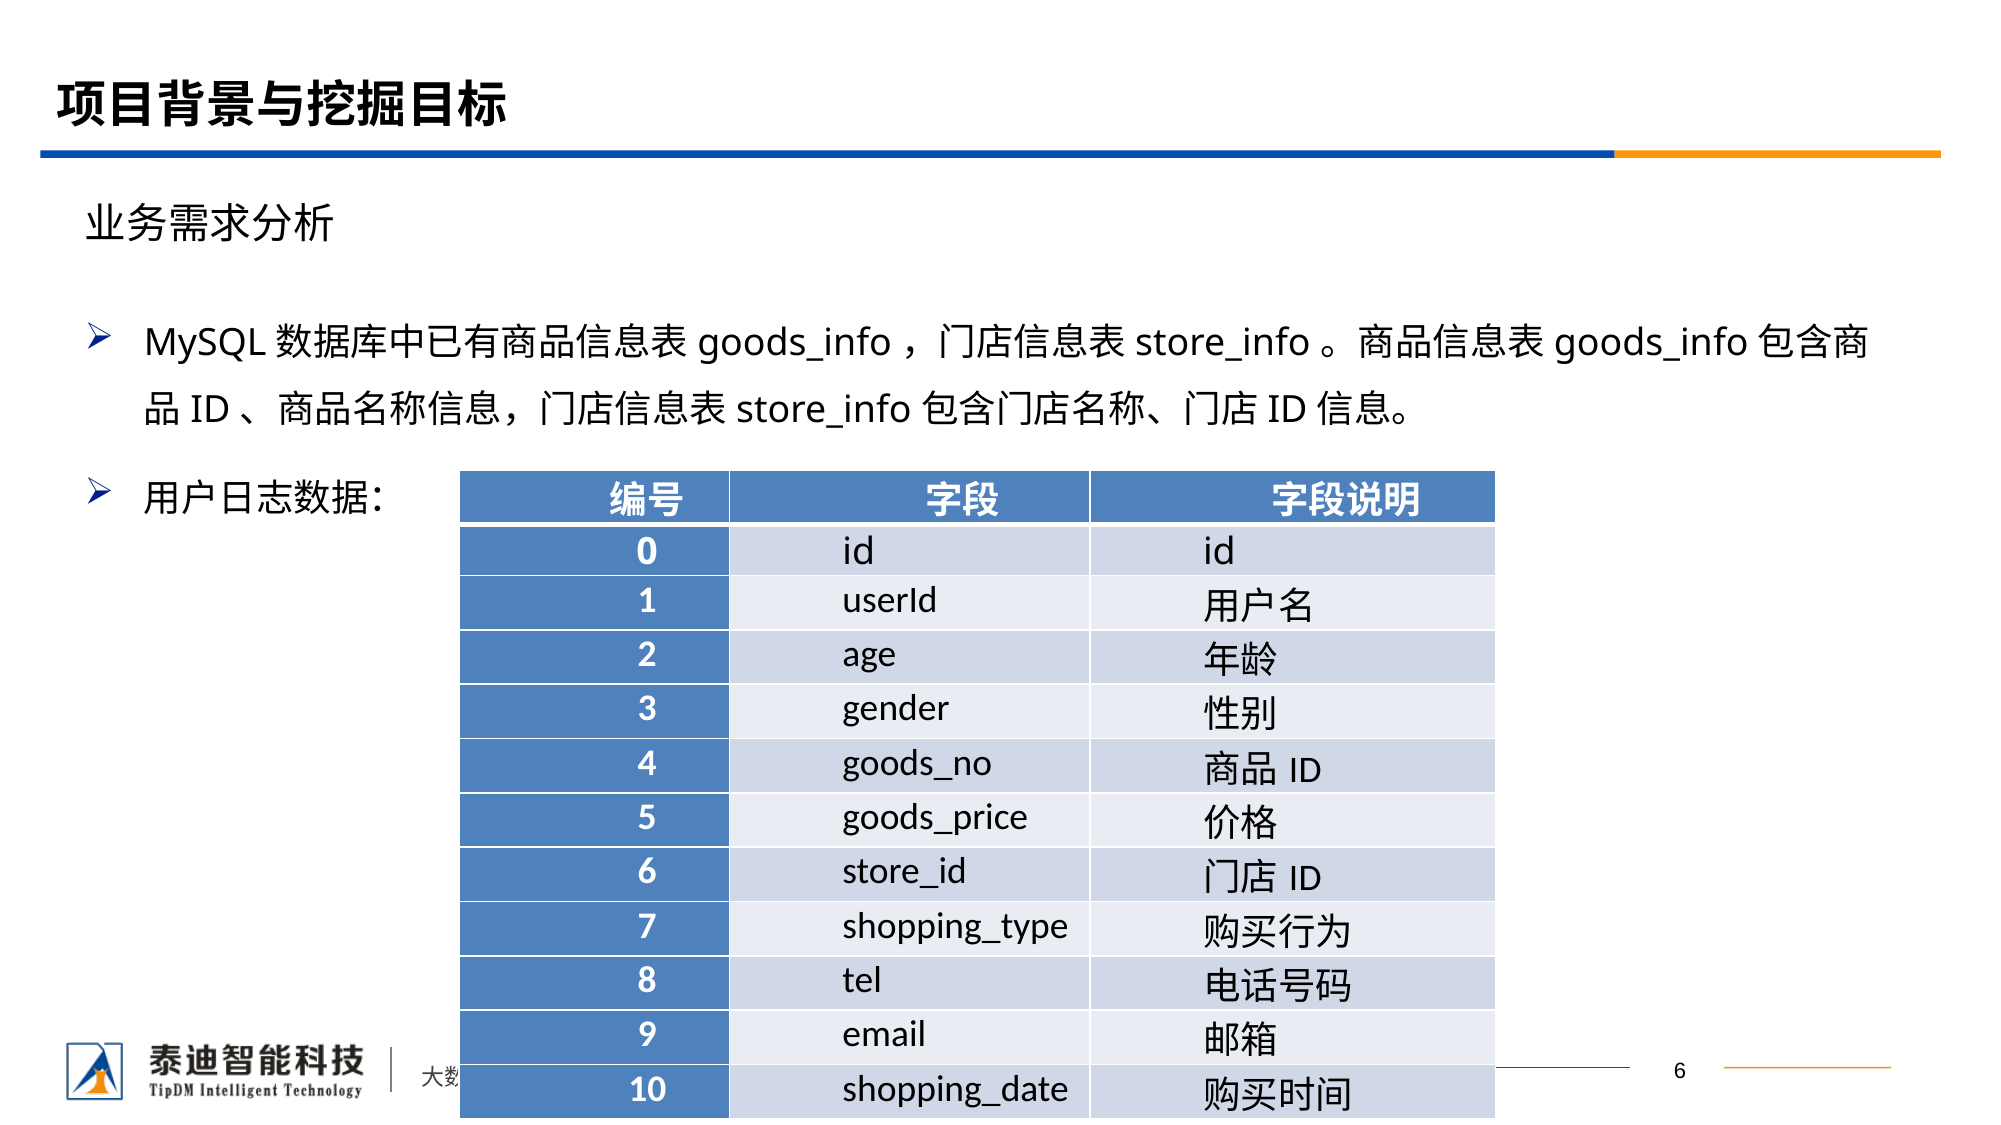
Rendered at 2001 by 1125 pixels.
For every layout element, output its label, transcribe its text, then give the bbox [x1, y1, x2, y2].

table_cell userId [730, 576, 1089, 629]
table_cell id [730, 527, 1089, 575]
table_cell shopping_date [730, 1065, 1089, 1118]
table_cell 2 [460, 631, 729, 683]
table_cell 0 [460, 527, 729, 575]
table_cell email [730, 1011, 1089, 1064]
table_cell 1 [460, 576, 729, 629]
table_cell 购买行为 [1091, 902, 1495, 955]
table_cell 9 [460, 1011, 729, 1064]
table_cell 性别 [1091, 685, 1495, 738]
table_cell tel [730, 957, 1089, 1009]
table_cell 购买时间 [1091, 1065, 1495, 1118]
table_cell 4 [460, 739, 729, 792]
table_cell age [730, 631, 1089, 683]
table_cell 7 [460, 902, 729, 955]
table_cell 6 [460, 848, 729, 901]
title 项目背景与挖掘目标 [41, 58, 1842, 146]
table_cell 年龄 [1091, 631, 1495, 683]
table_cell 邮箱 [1091, 1011, 1495, 1064]
table_header 字段说明 [1091, 471, 1495, 522]
table_cell 电话号码 [1091, 957, 1495, 1009]
table_cell gender [730, 685, 1089, 738]
table_cell 商品ID [1091, 739, 1495, 792]
picture [62, 1028, 368, 1107]
table_cell id [1091, 527, 1495, 575]
table_cell 价格 [1091, 794, 1495, 846]
table_cell 门店ID [1091, 848, 1495, 901]
table_cell shopping_type [730, 902, 1089, 955]
table_header 编号 [460, 471, 729, 522]
table_header 字段 [730, 471, 1089, 522]
table_cell 10 [460, 1065, 729, 1118]
table_cell goods_price [730, 794, 1089, 846]
table_cell store_id [730, 848, 1089, 901]
list 业务需求分析 [69, 186, 1892, 257]
table_cell goods_no [730, 739, 1089, 792]
table_cell 用户名 [1091, 576, 1495, 629]
list MySQL数据库中已有商品信息表goods_info，门店信息表store_info。商品信息表goods_info包含商品ID、商品名称信息，门店信息表store_info包含门店名称、门店ID信息。 用户日志数据： [69, 287, 1892, 1005]
table_cell 8 [460, 957, 729, 1009]
table_cell 3 [460, 685, 729, 738]
table_cell 5 [460, 794, 729, 846]
